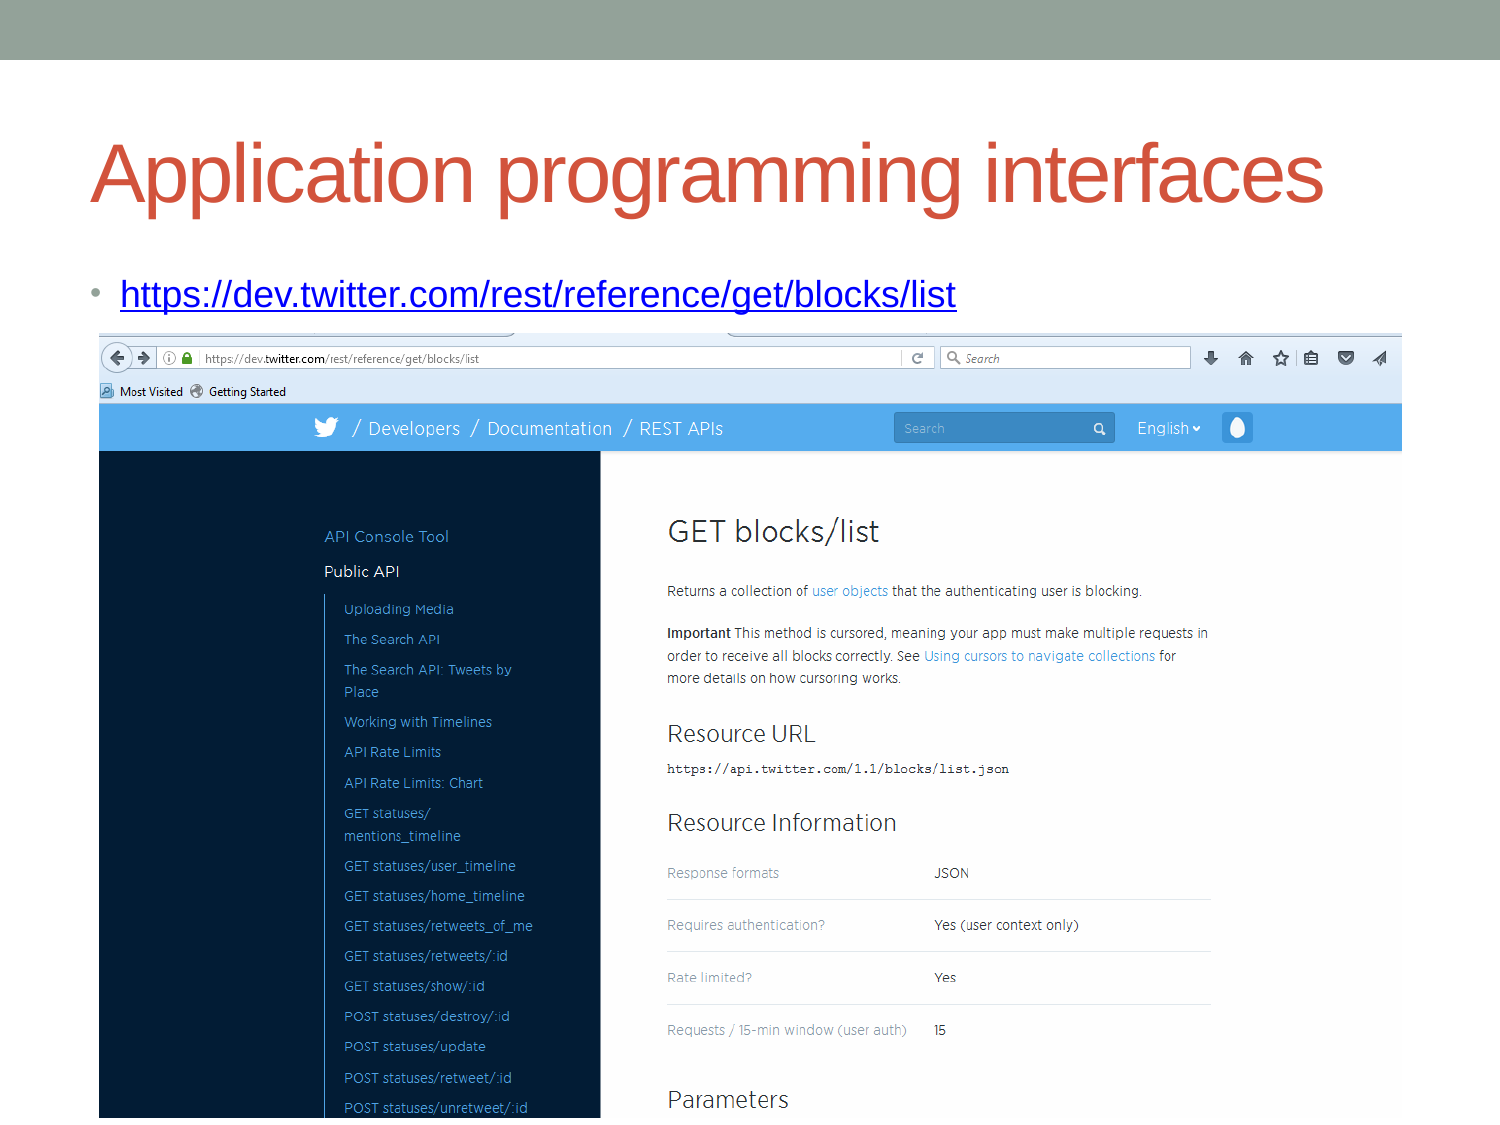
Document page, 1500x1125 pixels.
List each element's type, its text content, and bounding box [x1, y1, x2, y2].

title Application programming interfaces [75, 87, 1425, 250]
list https://dev.twitter.com/rest/reference/get/blocks/list [75, 262, 1425, 1063]
picture [98, 333, 1402, 1118]
